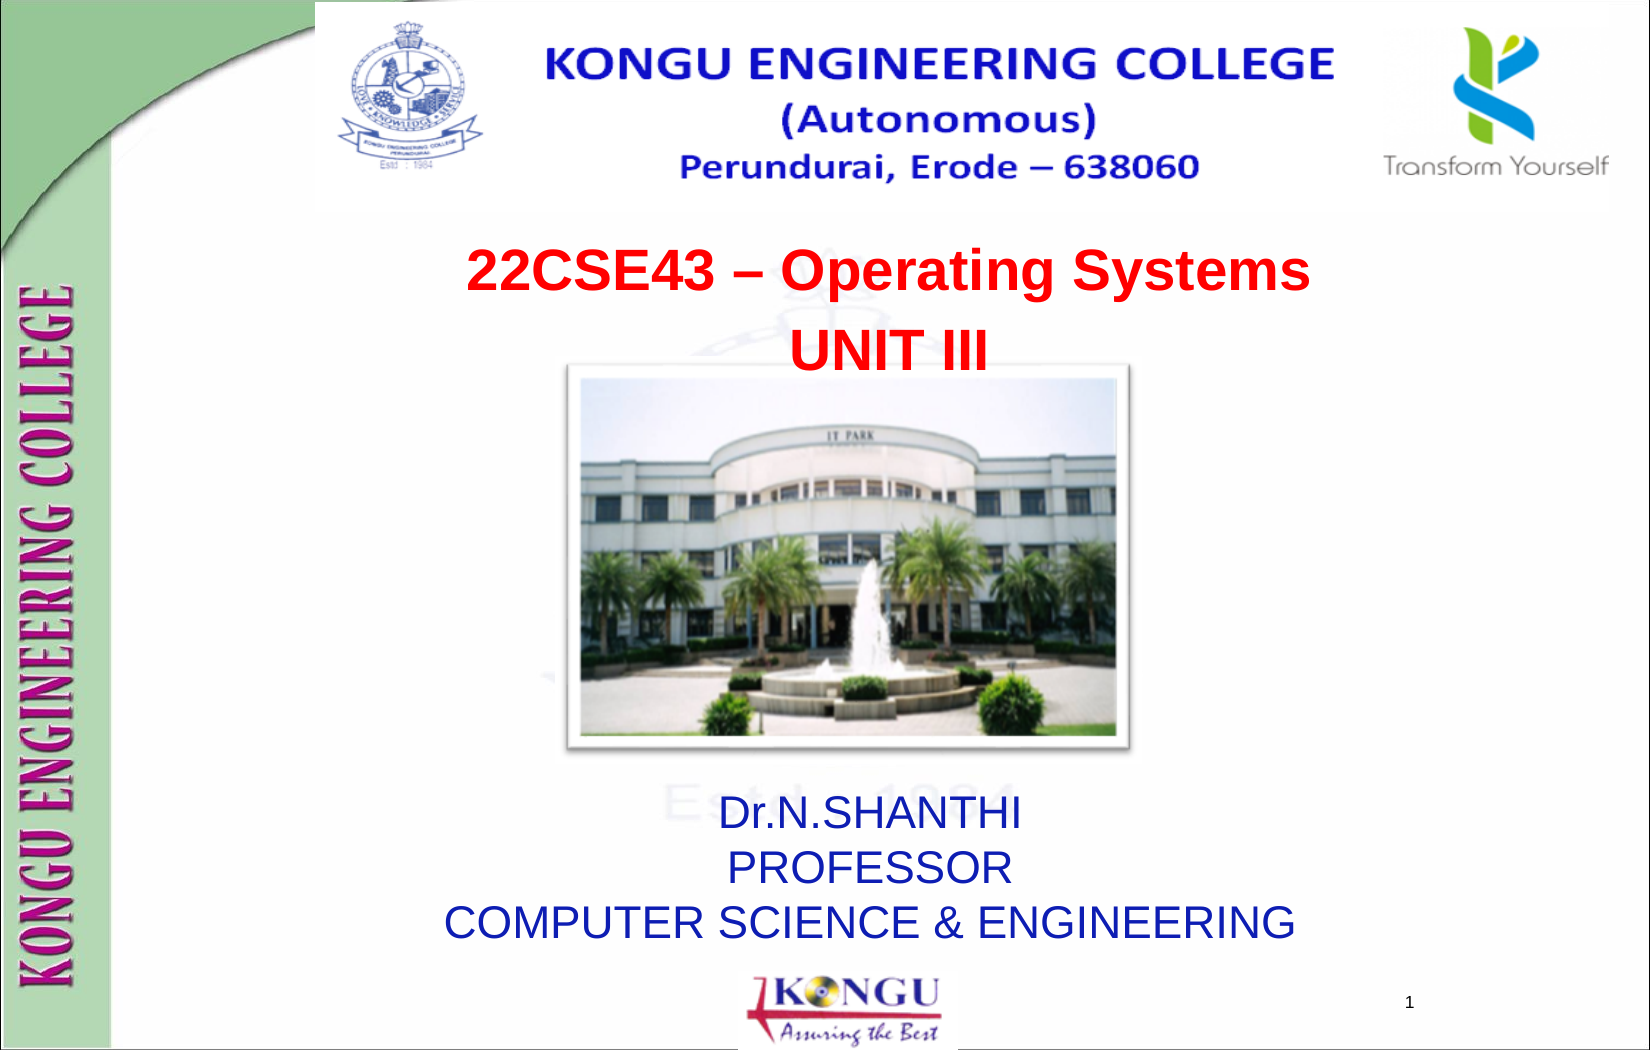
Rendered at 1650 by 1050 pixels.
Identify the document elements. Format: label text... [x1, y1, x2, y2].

picture [0, 0, 1650, 1050]
text_box 22CSE43 – Operating Systems UNIT III [278, 207, 1502, 429]
text_box Dr.N.SHANTHI PROFESSOR COMPUTER SCIENCE & ENGINEERING [221, 775, 1520, 956]
text_box 1 [1113, 973, 1429, 1030]
